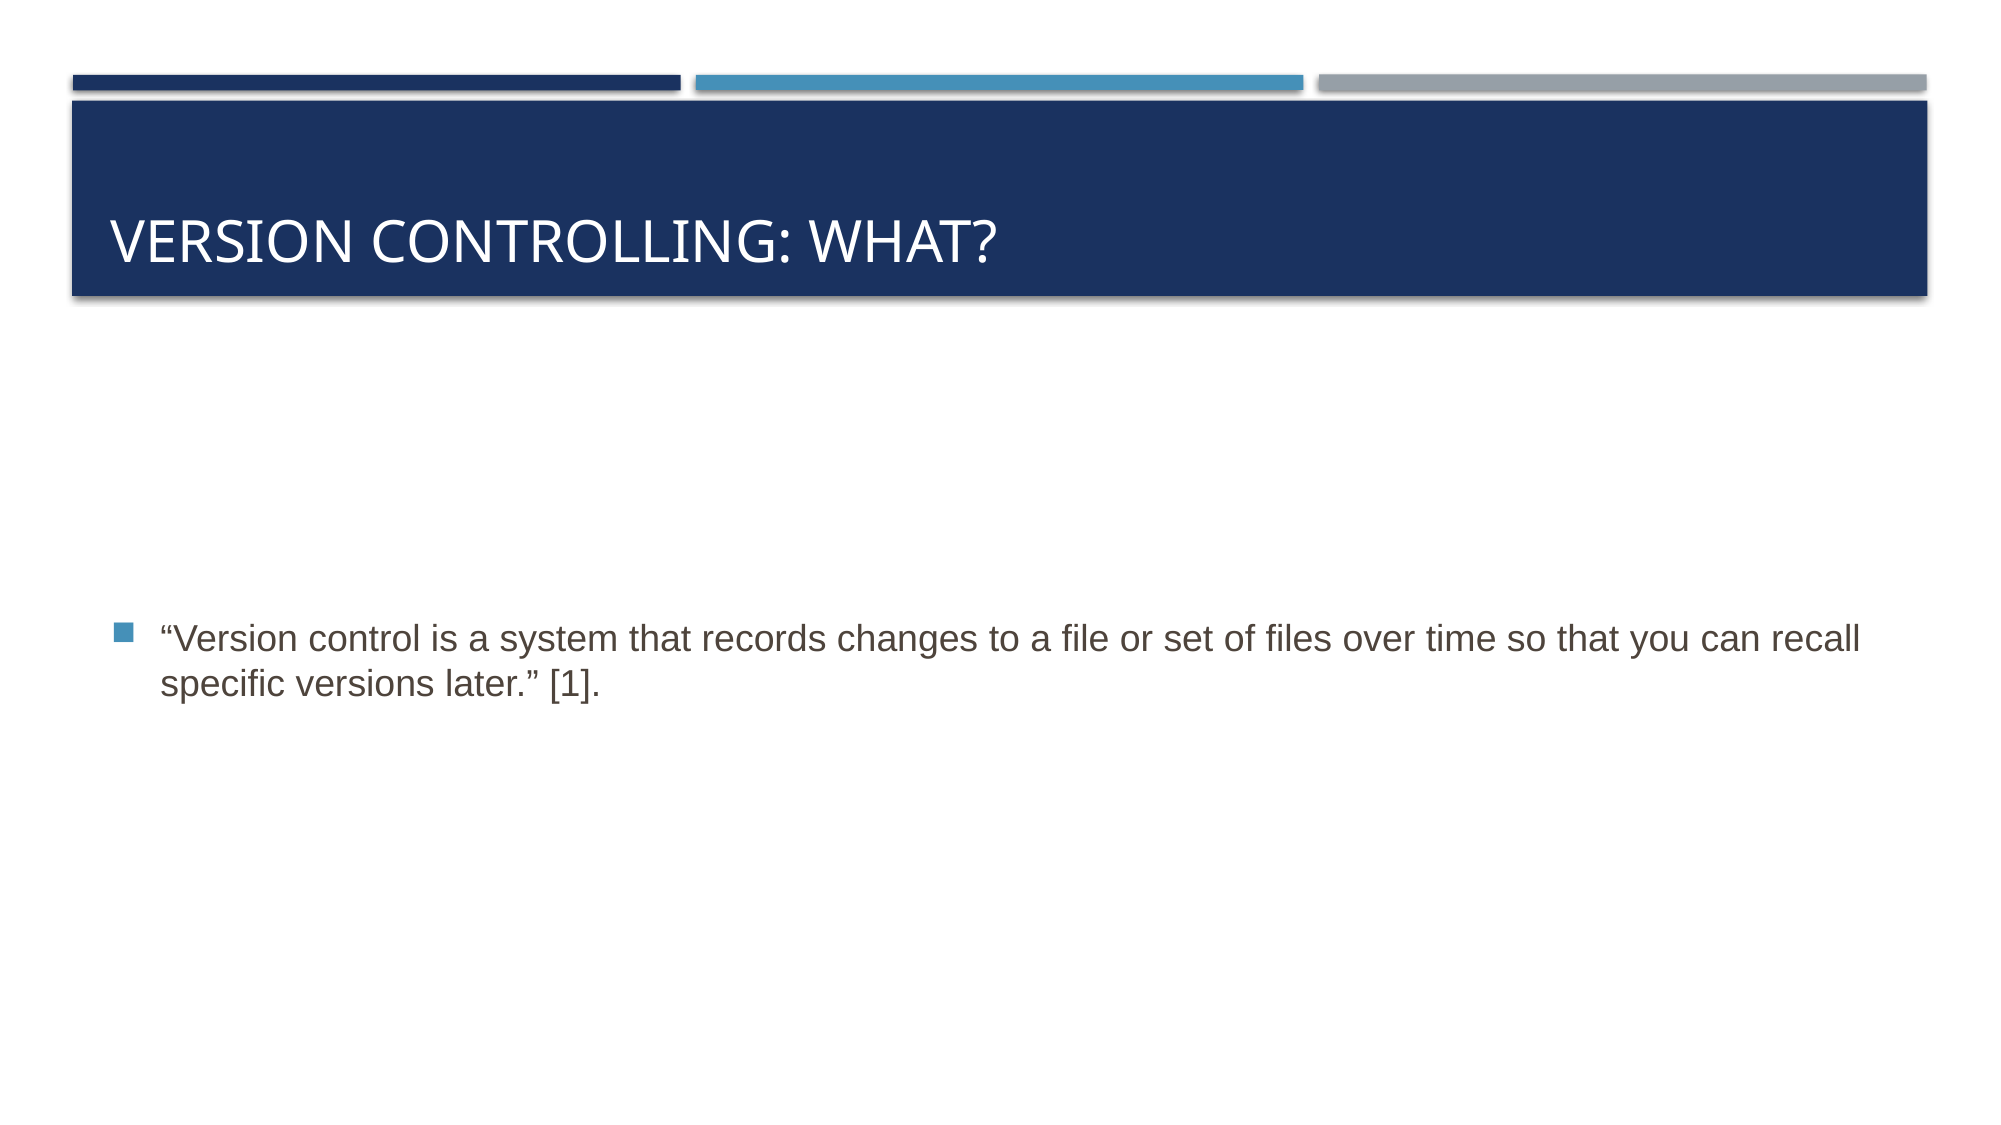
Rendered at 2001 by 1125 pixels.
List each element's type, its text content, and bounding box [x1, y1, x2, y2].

title Version Controlling: What? [95, 115, 1905, 282]
list “Version control is a system that records changes to a file or set of files over time so that you can recall specific versions later.” [1]. [95, 357, 1905, 962]
